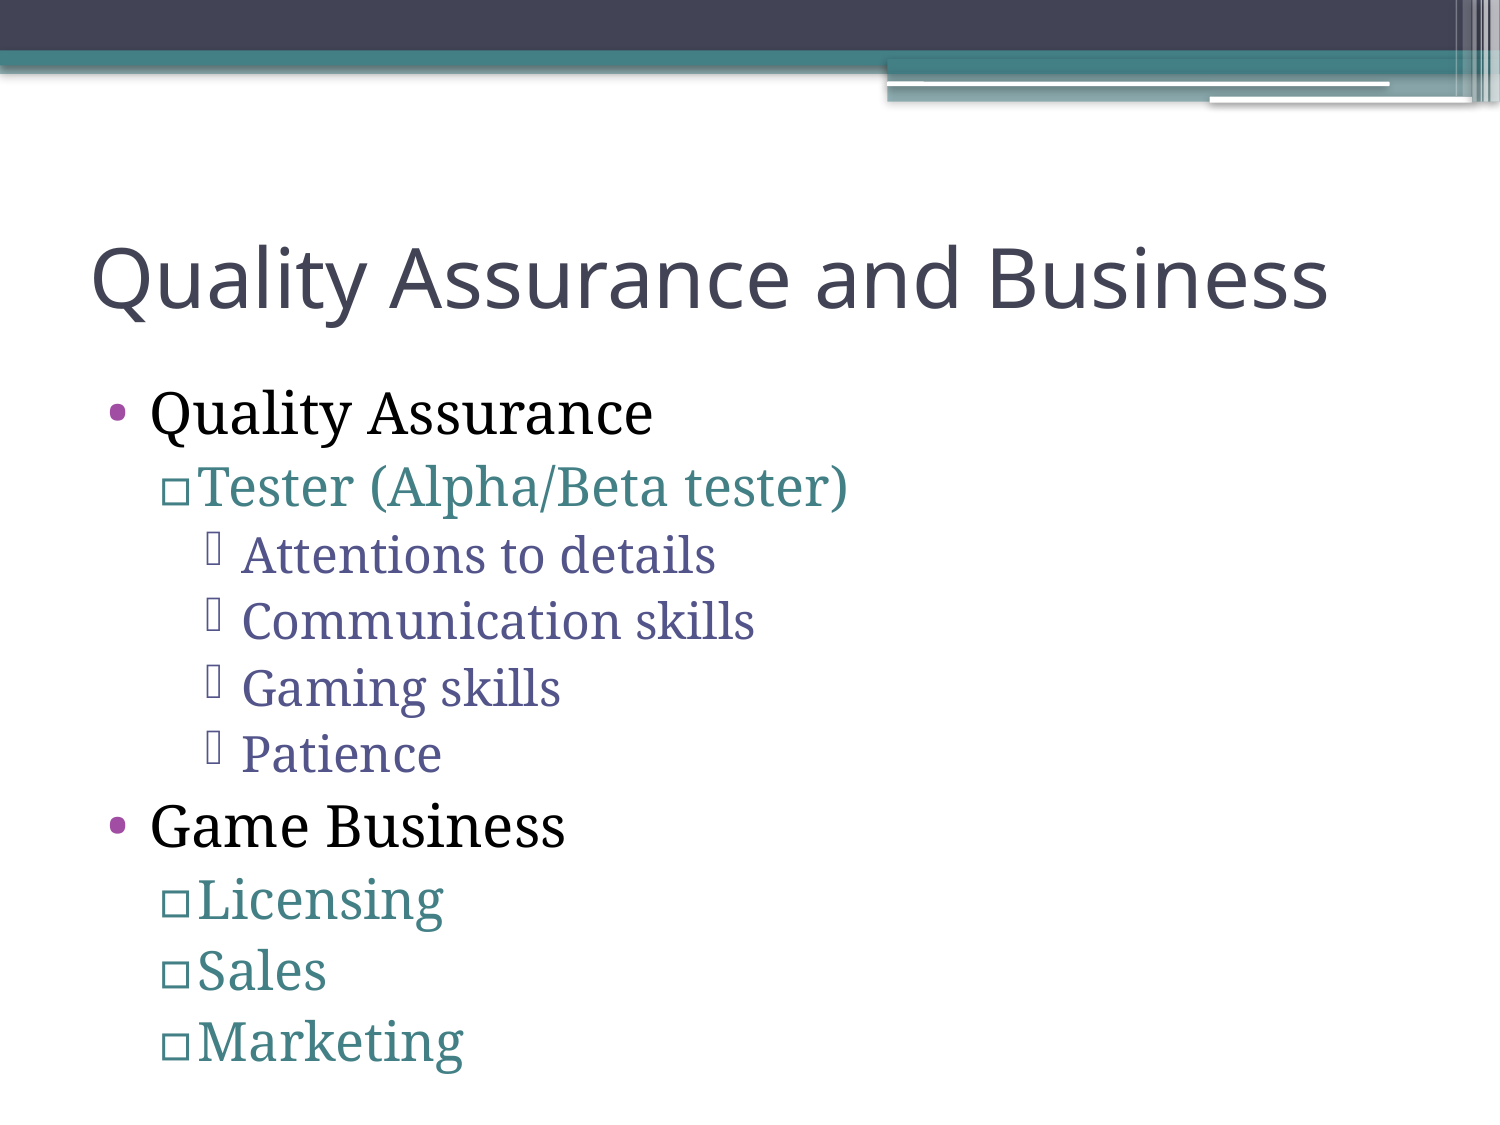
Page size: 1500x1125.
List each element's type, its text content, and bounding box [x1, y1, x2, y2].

list Quality Assurance Tester (Alpha/Beta tester) Attentions to details Communication skills Gaming skills Patience Game Business Licensing Sales Marketing [75, 368, 1425, 1079]
title Quality Assurance and Business [75, 187, 1425, 363]
